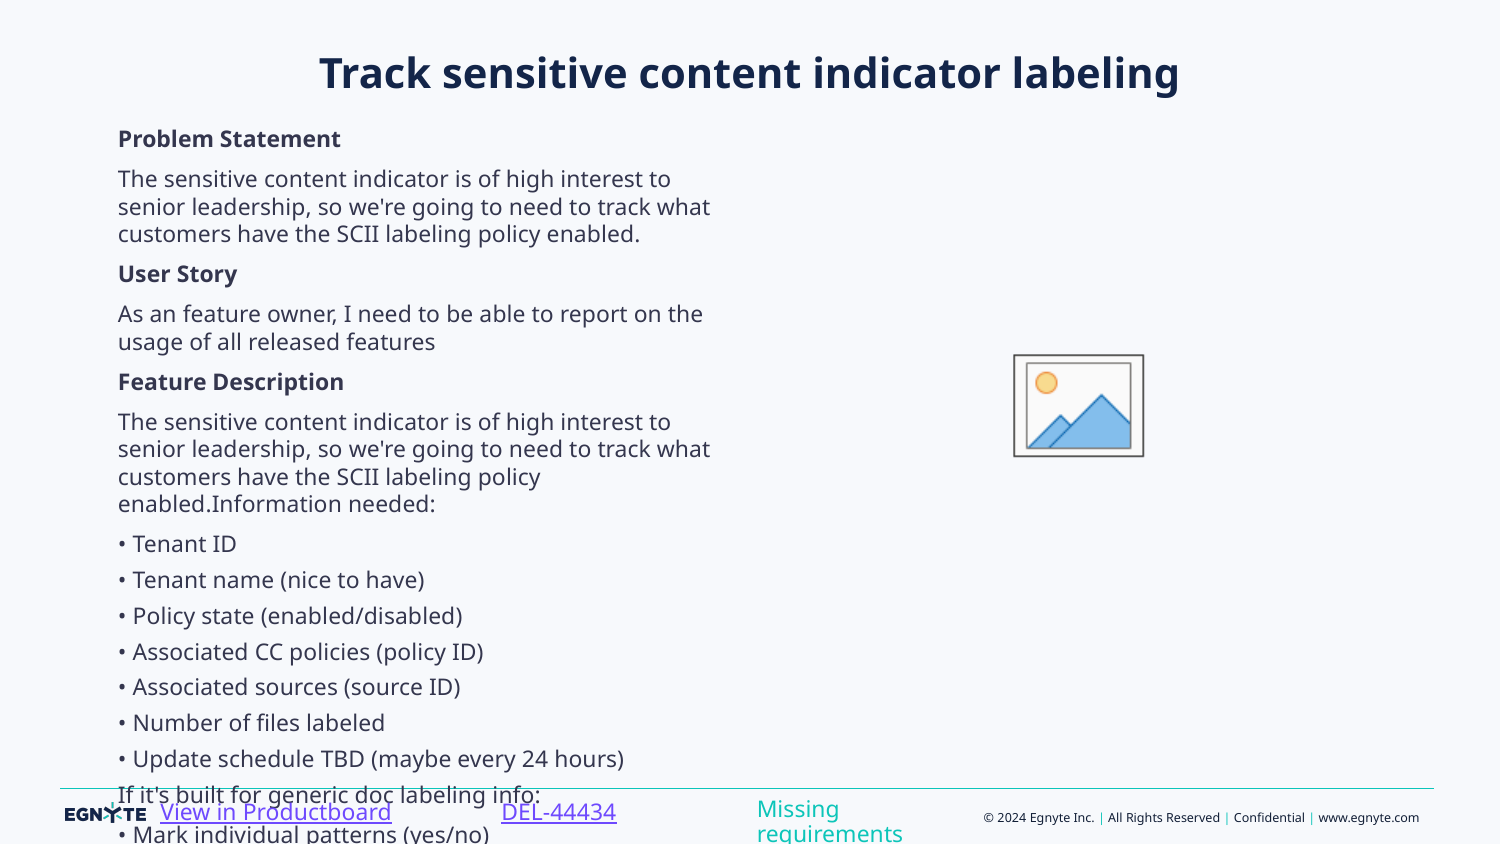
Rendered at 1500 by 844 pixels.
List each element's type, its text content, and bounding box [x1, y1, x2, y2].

list Problem Statement The sensitive content indicator is of high interest to senior leadership, so we're going to need to track what customers have the SCII labeling policy enabled. User Story As an feature owner, I need to be able to report on the usage of all released features Feature Description The sensitive content indicator is of high interest to senior leadership, so we're going to need to track what customers have the SCII labeling policy enabled.Information needed: • Tenant ID • Tenant name (nice to have) • Policy state (enabled/disabled) • Associated CC policies (policy ID) • Associated sources (source ID) • Number of files labeled • Update schedule TBD (maybe every 24 hours) If it's built for generic doc labeling info: • Mark individual patterns (yes/no) • Write persistent labels (yes/no) • Policy name • Description Ideas: • Make information available in admin panel • Make information available in BQ Public Summary This is an internal-only feature. As we continue to expand the scope of document labeling, we need a better mechanism to track the usage of the feature. This work will allow for more robust reporting on how customers are using document labeling. [103, 117, 741, 693]
picture [65, 802, 145, 823]
title Track sensitive content indicator labeling [103, 44, 1397, 106]
list View in Productboard [145, 790, 486, 835]
picture [761, 119, 1397, 693]
list DEL-44434 [486, 790, 741, 835]
list Missing requirements [742, 790, 997, 835]
